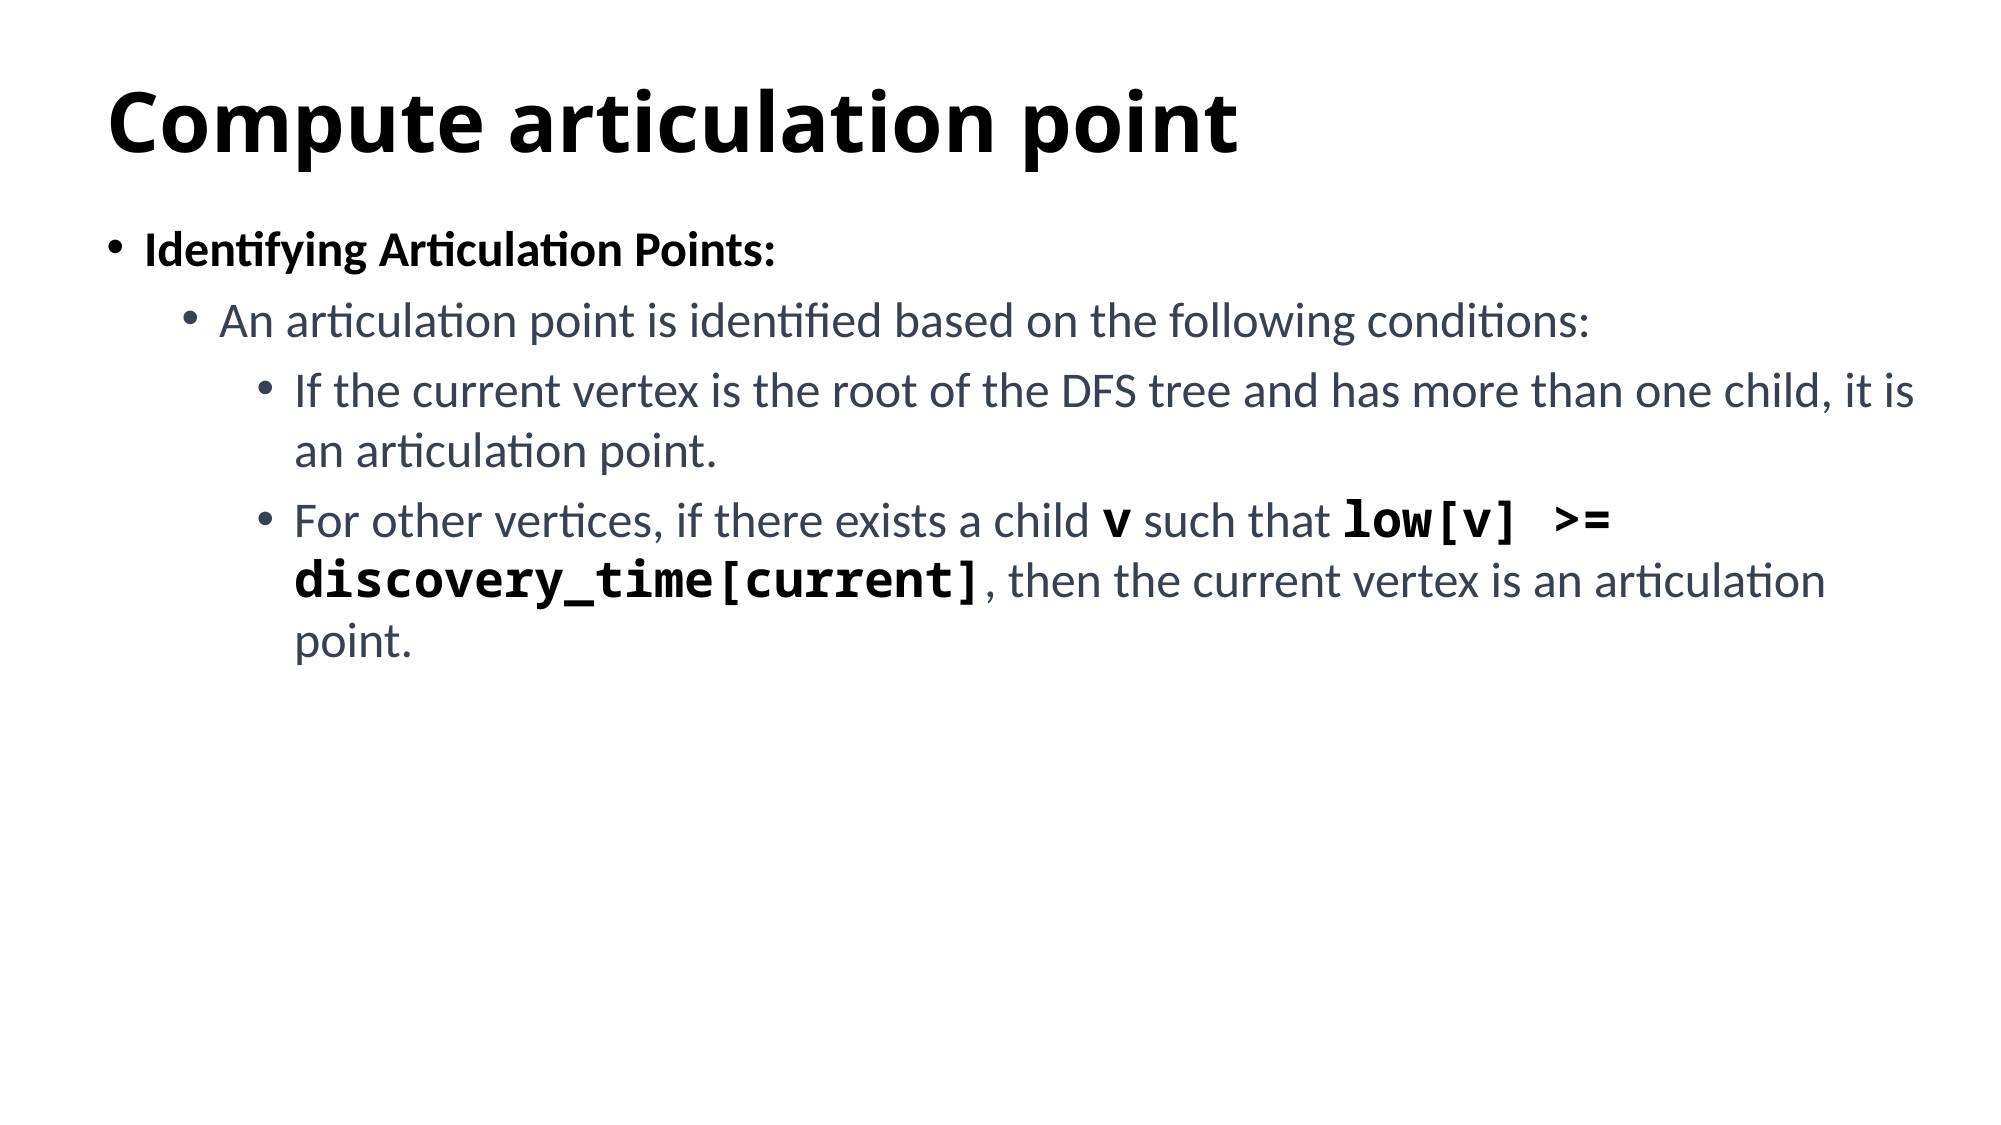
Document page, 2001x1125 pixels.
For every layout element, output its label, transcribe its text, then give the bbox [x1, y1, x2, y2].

list Identifying Articulation Points: An articulation point is identified based on the following conditions: If the current vertex is the root of the DFS tree and has more than one child, it is an articulation point. For other vertices, if there exists a child v such that low[v] >= discovery_time[current], then the current vertex is an articulation point. [91, 209, 1959, 1085]
title Compute articulation point [91, 59, 1863, 191]
